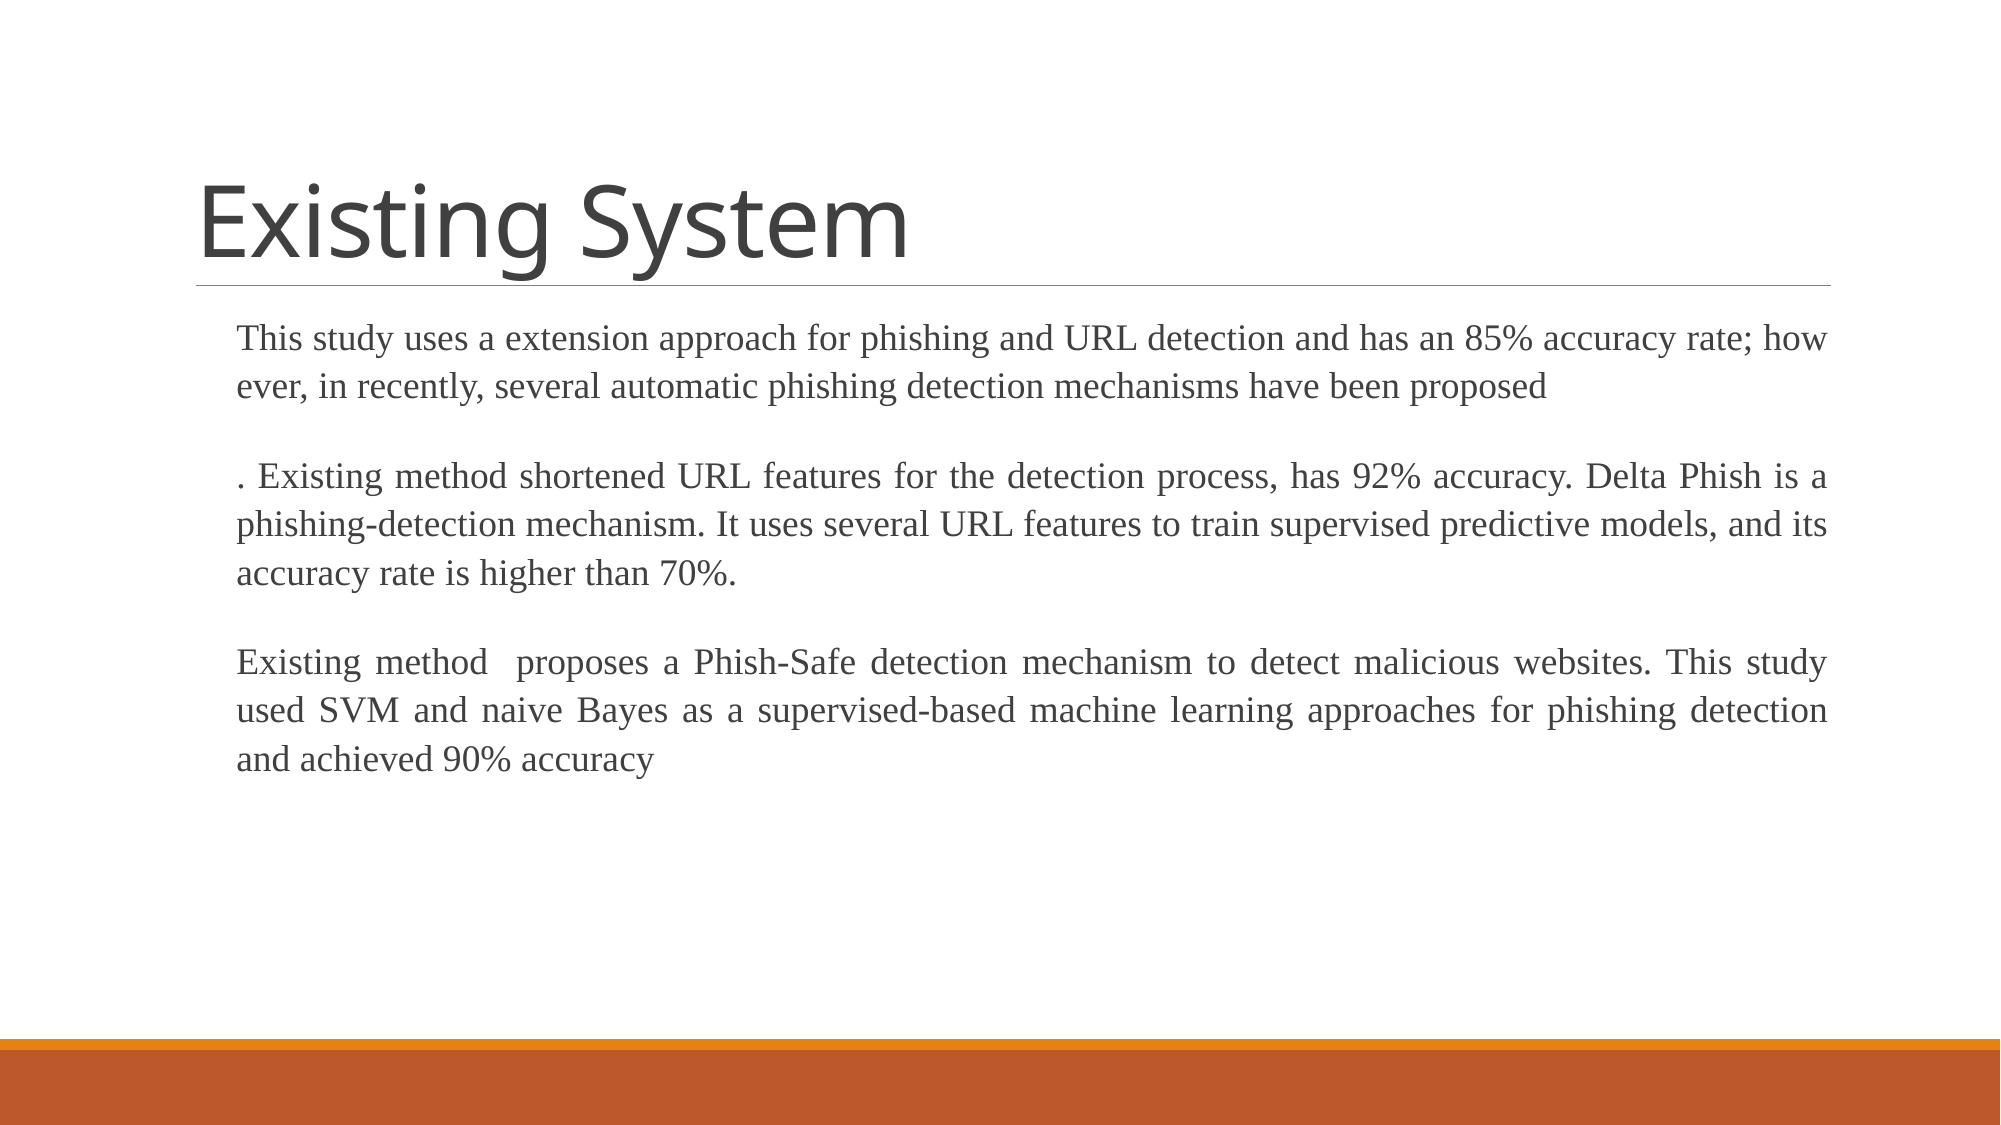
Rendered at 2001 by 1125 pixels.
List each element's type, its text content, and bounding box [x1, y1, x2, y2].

title Existing System [180, 47, 1830, 285]
list This study uses a extension approach for phishing and URL detection and has an 85% accuracy rate; how ever, in recently, several automatic phishing detection mechanisms have been proposed . Existing method shortened URL features for the detection process, has 92% accuracy. Delta Phish is a phishing-detection mechanism. It uses several URL features to train supervised predictive models, and its accuracy rate is higher than 70%. Existing method proposes a Phish-Safe detection mechanism to detect malicious websites. This study used SVM and naive Bayes as a supervised-based machine learning approaches for phishing detection and achieved 90% accuracy [180, 302, 1830, 963]
